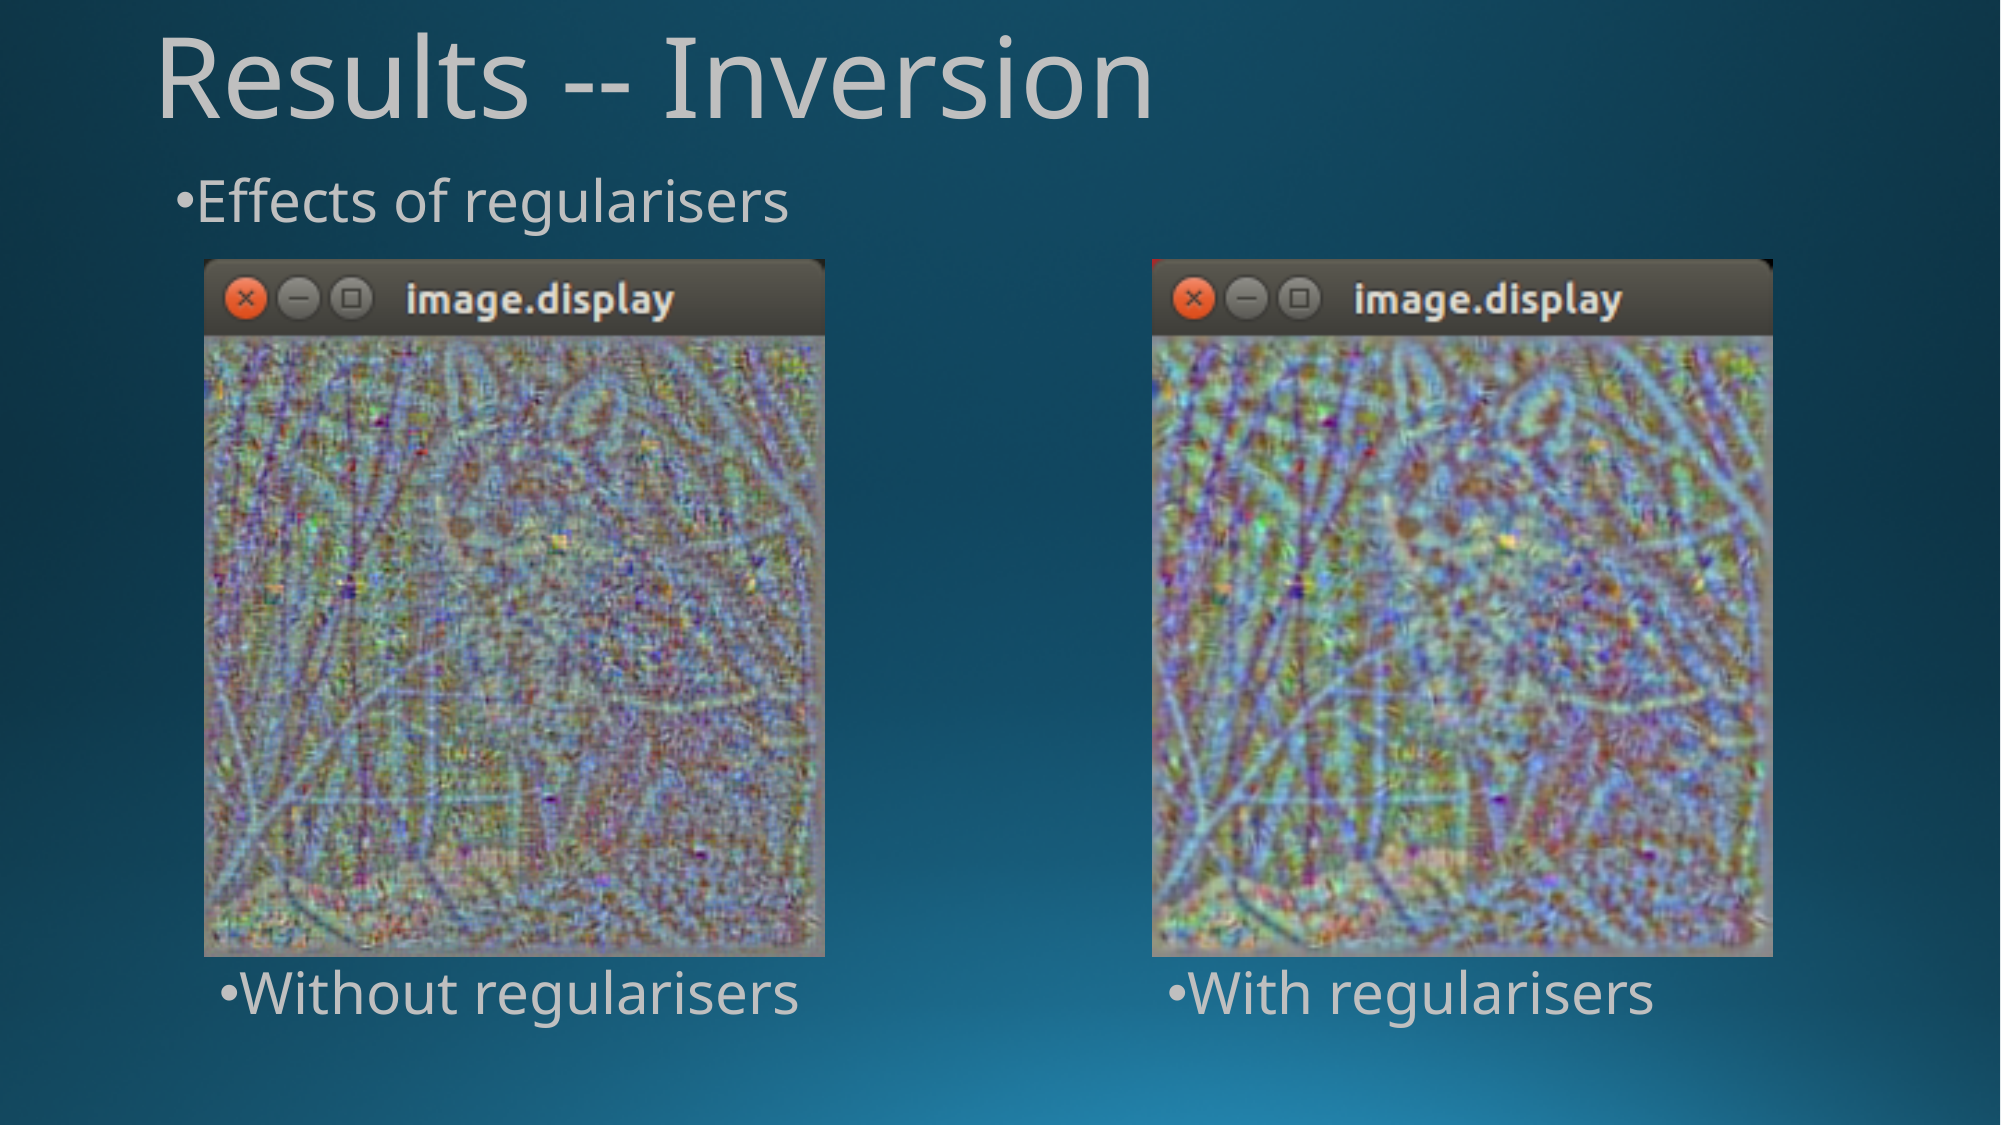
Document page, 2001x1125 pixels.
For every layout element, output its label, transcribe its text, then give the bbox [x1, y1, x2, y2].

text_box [204, 259, 1773, 1079]
text_box Results -- Inversion [137, 0, 1863, 191]
text_box Effects of regularisers [160, 164, 1863, 286]
picture [0, 0, 2001, 1125]
